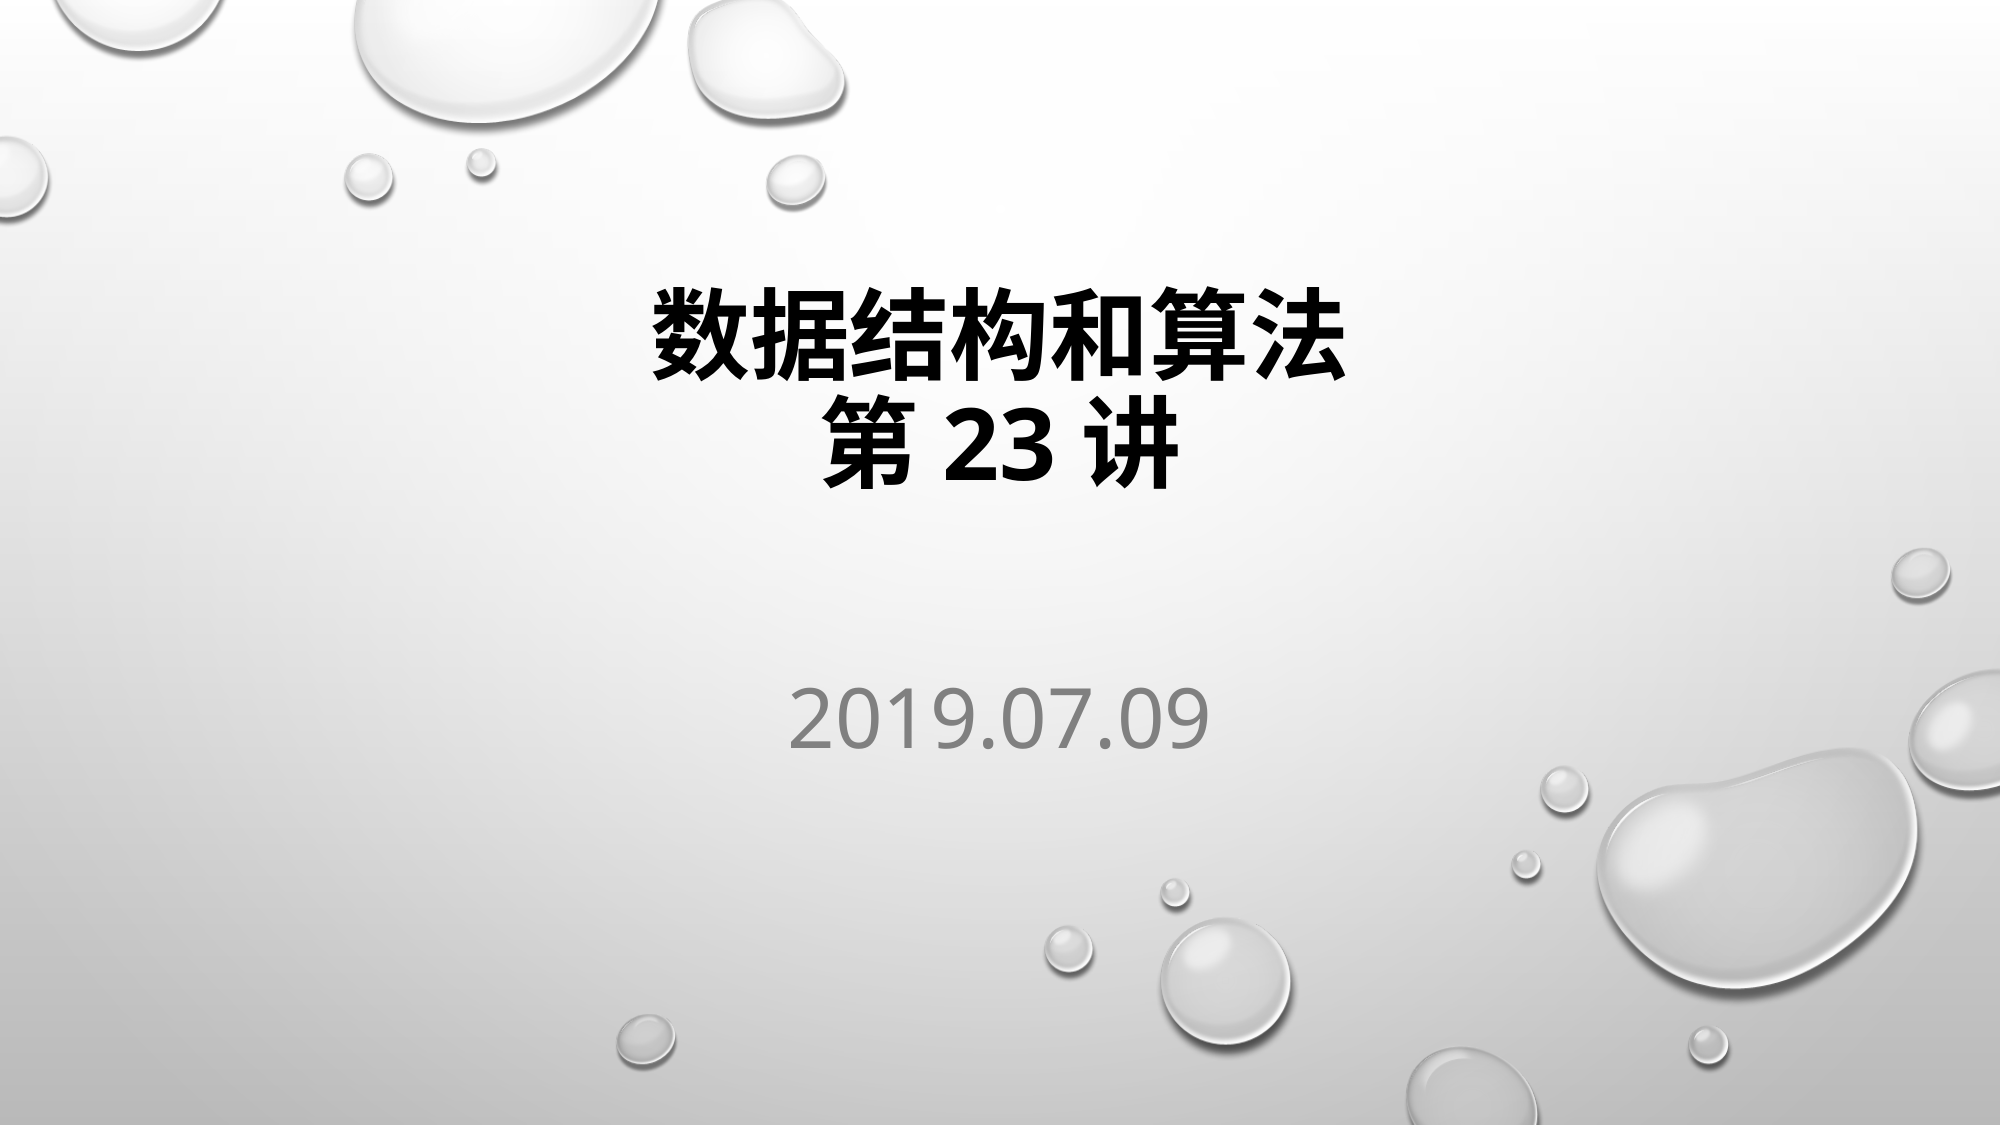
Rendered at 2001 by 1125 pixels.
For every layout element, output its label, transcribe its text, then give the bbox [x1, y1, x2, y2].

subtitle 2019.07.09 [287, 637, 1713, 863]
picture [0, 0, 2000, 1125]
title 数据结构和算法 第23讲 [287, 97, 1713, 510]
